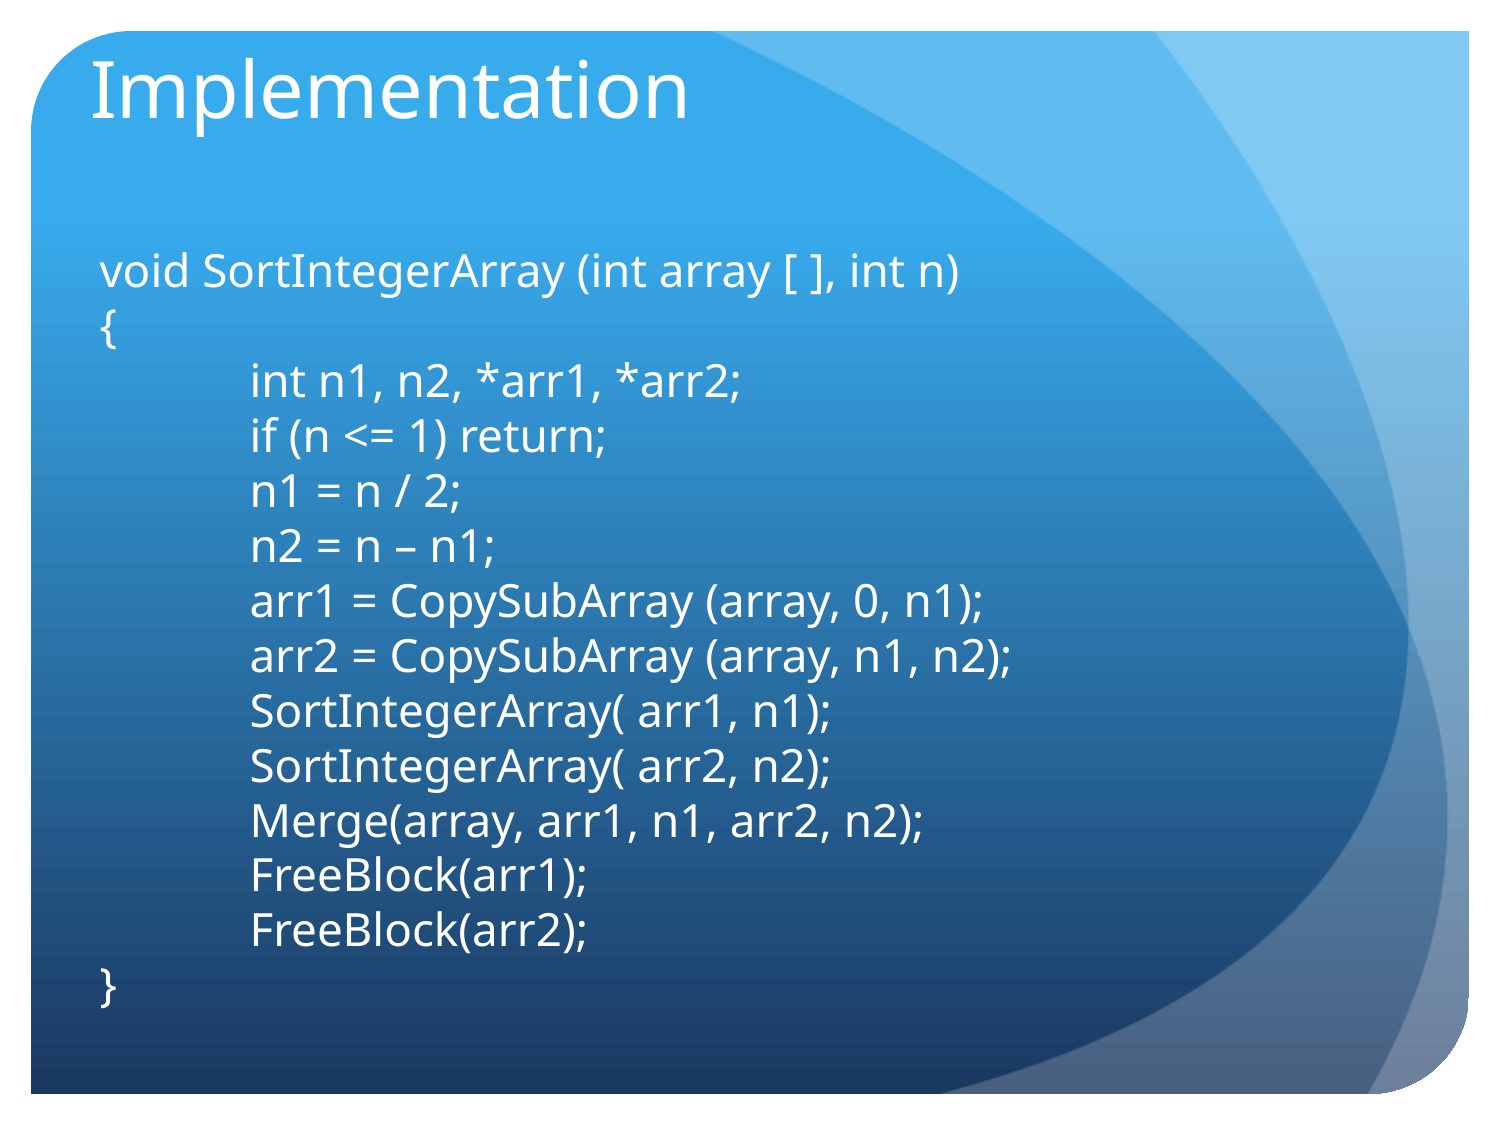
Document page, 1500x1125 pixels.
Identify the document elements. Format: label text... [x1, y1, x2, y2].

title The MERGE Sort – C Implementation [75, 45, 1453, 142]
list void SortIntegerArray (int array [ ], int n) { int n1, n2, *arr1, *arr2; if (n <= 1) return; n1 = n / 2; n2 = n – n1; arr1 = CopySubArray (array, 0, n1); arr2 = CopySubArray (array, n1, n2); SortIntegerArray( arr1, n1); SortIntegerArray( arr2, n2); Merge(array, arr1, n1, arr2, n2); FreeBlock(arr1); FreeBlock(arr2); } [38, 179, 1398, 1062]
picture [24, 30, 1473, 1094]
